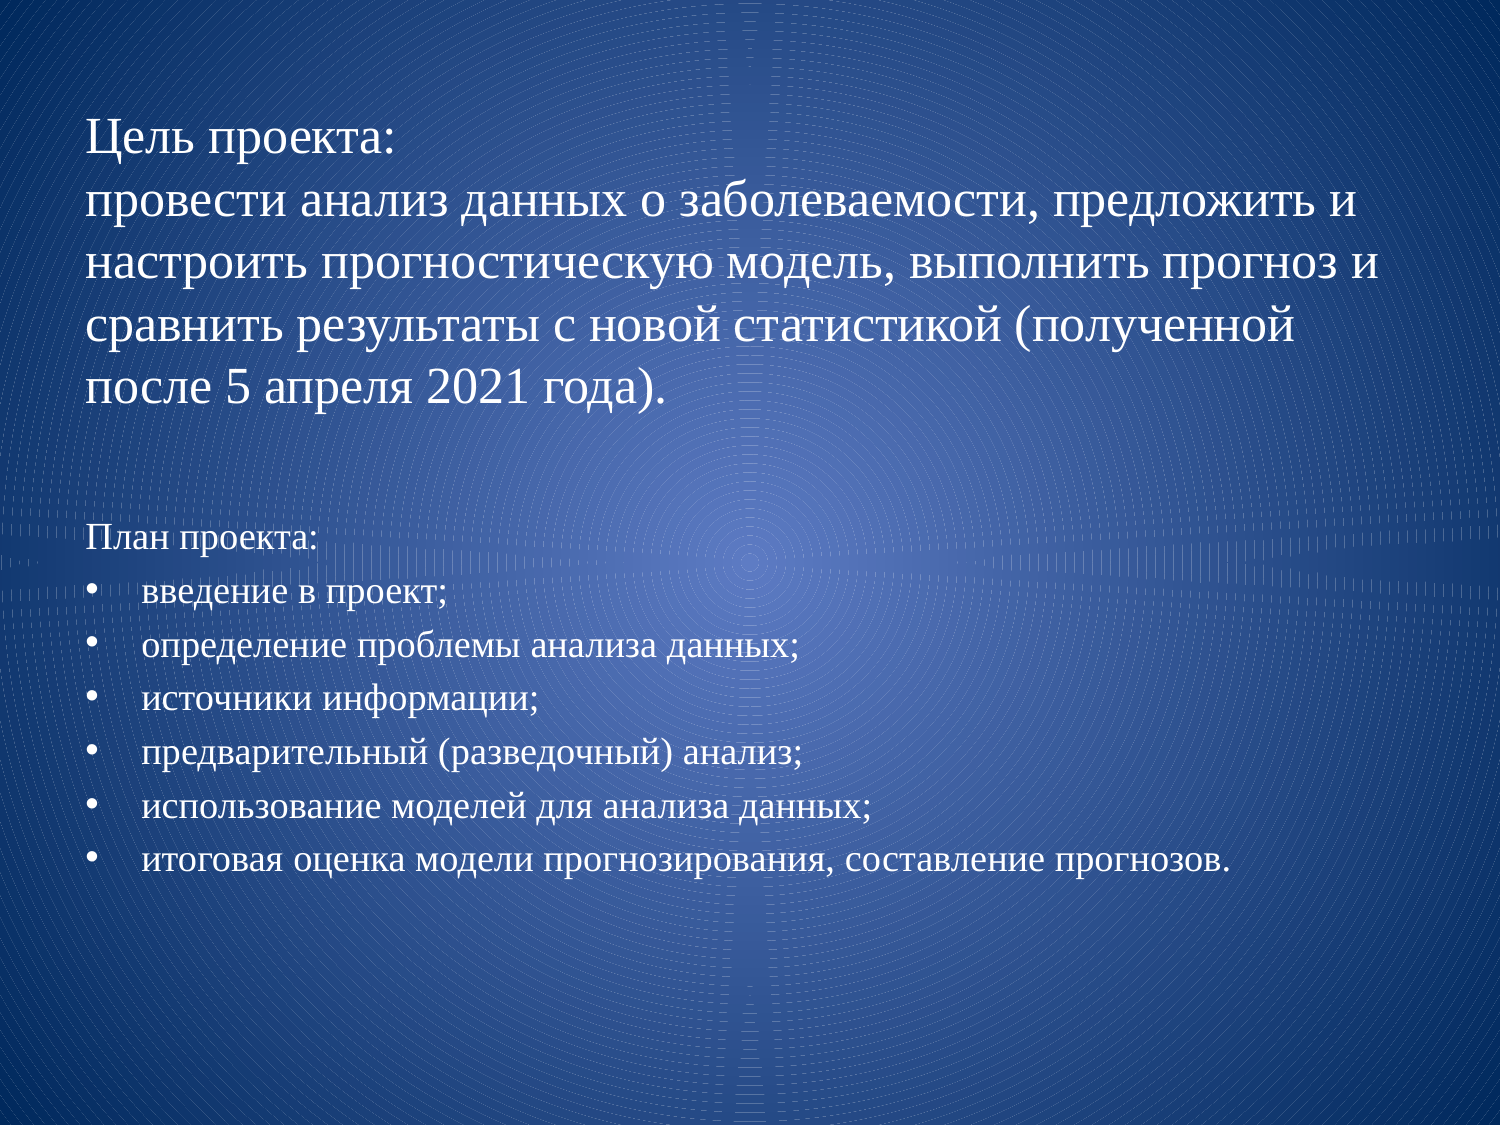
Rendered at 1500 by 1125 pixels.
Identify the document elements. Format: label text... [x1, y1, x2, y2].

list План проекта: введение в проект; определение проблемы анализа данных; источники информации; предварительный (разведочный) анализ; использование моделей для анализа данных; итоговая оценка модели прогнозирования, составление прогнозов. [70, 503, 1379, 891]
title Цель проекта: провести анализ данных о заболеваемости, предложить и настроить прогностическую модель, выполнить прогноз и сравнить результаты с новой статистикой (полученной после 5 апреля 2021 года). [70, 70, 1425, 446]
